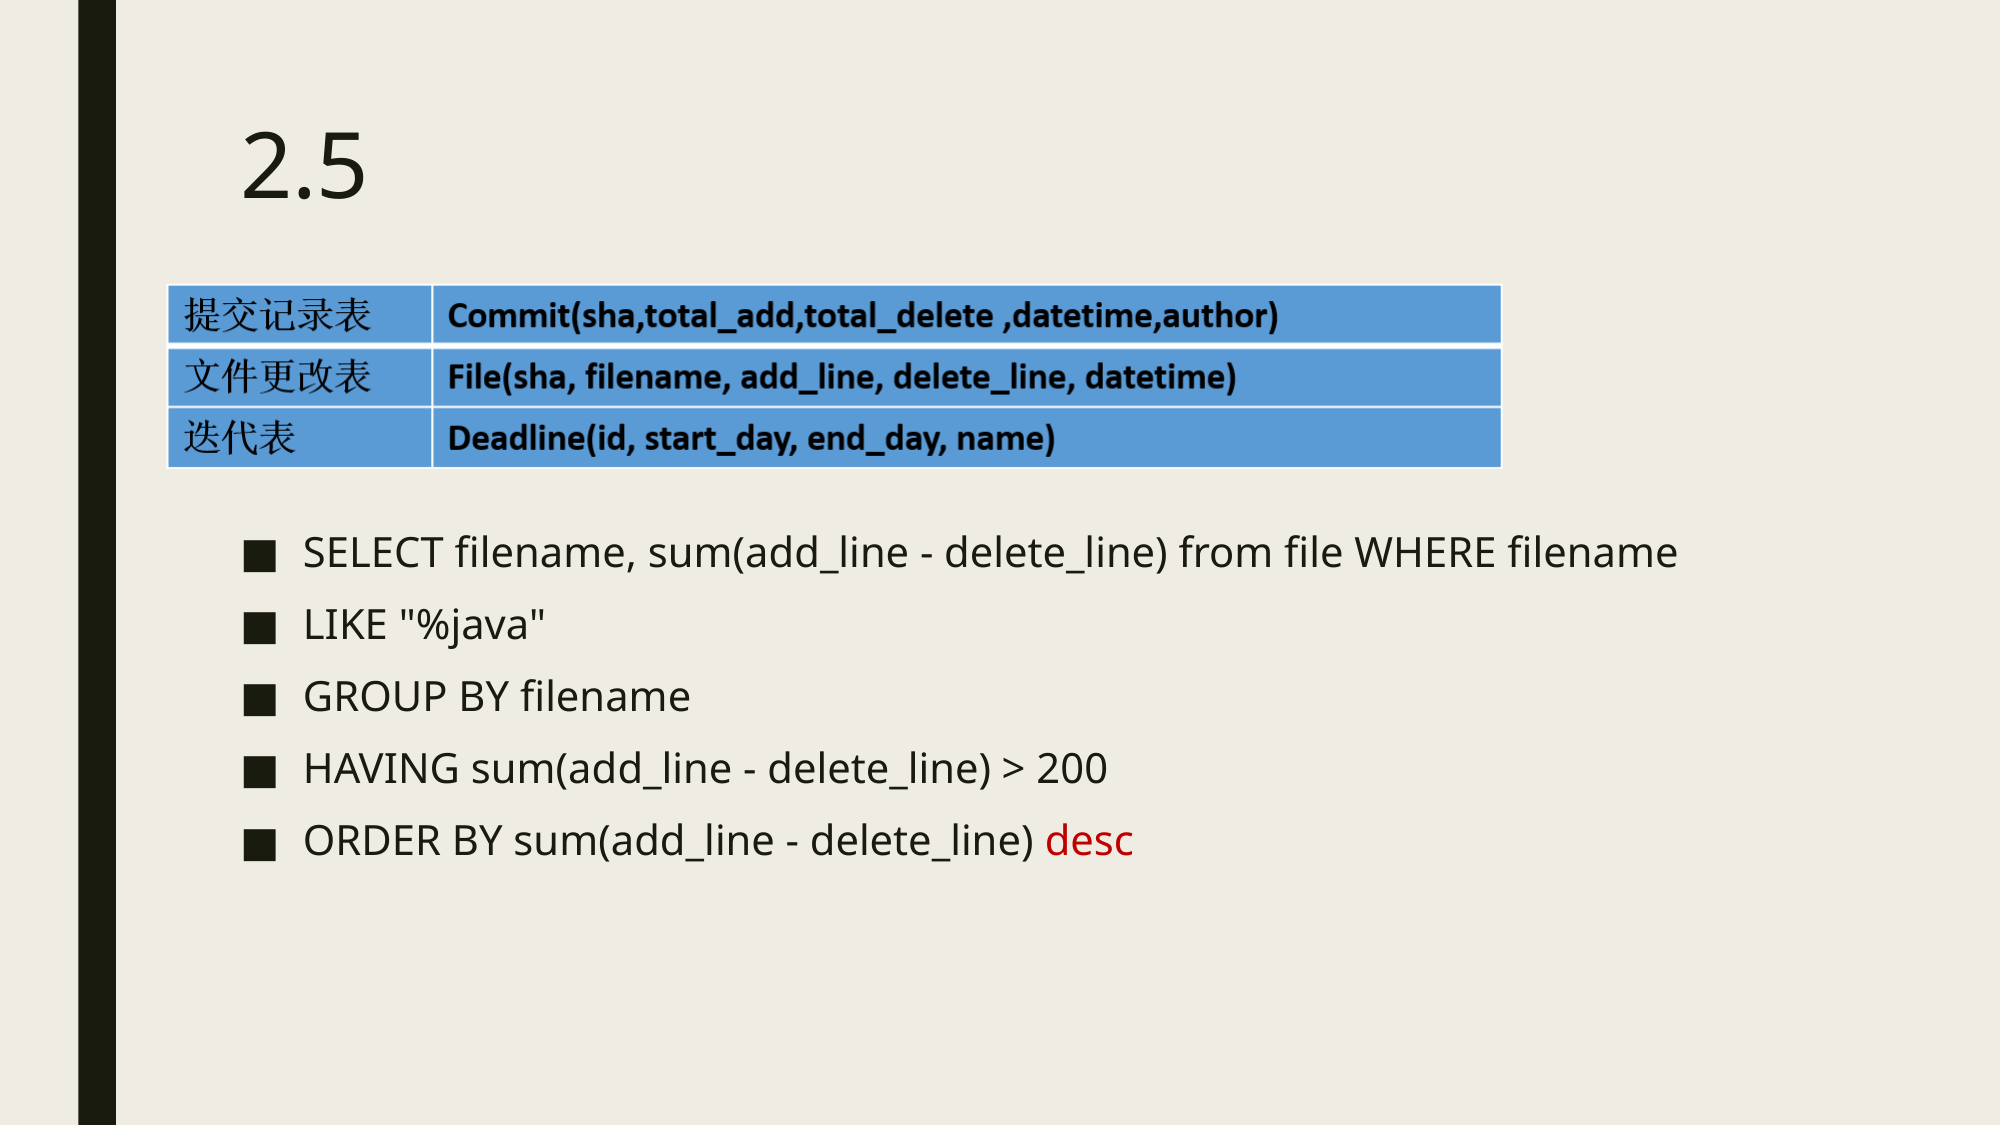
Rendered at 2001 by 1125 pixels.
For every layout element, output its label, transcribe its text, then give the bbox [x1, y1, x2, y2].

title 2.5 [225, 112, 1800, 357]
list SELECT filename, sum(add_line - delete_line) from file WHERE filename LIKE "%java" GROUP BY filename HAVING sum(add_line - delete_line) > 200 ORDER BY sum(add_line - delete_line) desc [225, 375, 1800, 963]
picture [166, 277, 1506, 483]
